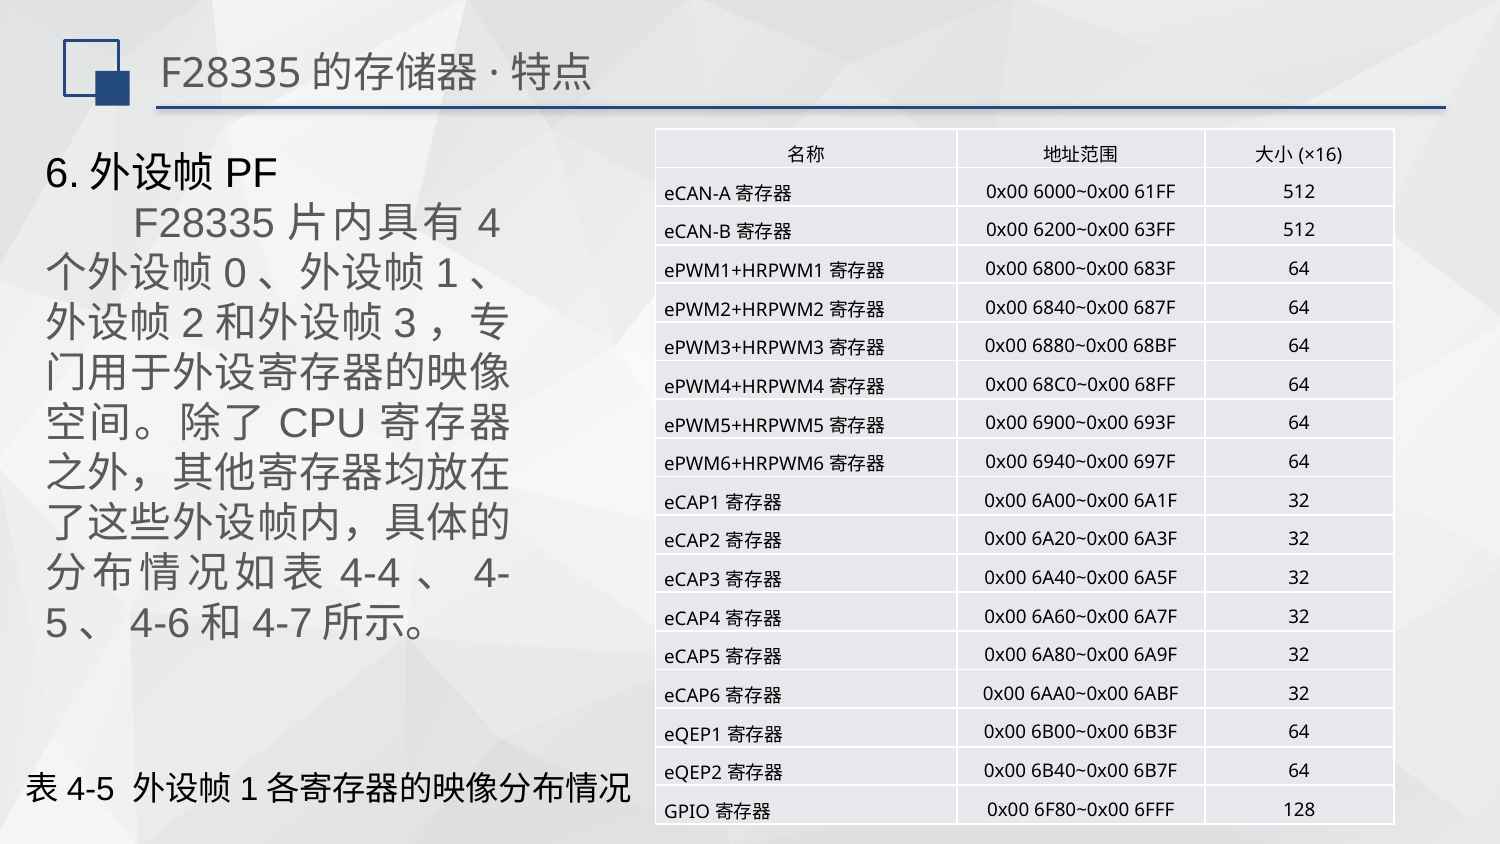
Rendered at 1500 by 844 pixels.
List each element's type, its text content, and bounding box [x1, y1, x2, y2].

table_cell 0x00 6800~0x00 683F [958, 246, 1204, 282]
table_cell 32 [1206, 670, 1393, 707]
table_cell eCAP3寄存器 [656, 555, 956, 591]
table_cell 0x00 6A80~0x00 6A9F [958, 632, 1204, 669]
table_cell eCAP5寄存器 [656, 632, 956, 669]
table_cell ePWM5+HRPWM5寄存器 [656, 400, 956, 437]
table_cell 64 [1206, 709, 1393, 746]
picture [0, 0, 1500, 844]
table_cell 32 [1206, 516, 1393, 553]
table_cell 32 [1206, 477, 1393, 514]
table_cell 0x00 6200~0x00 63FF [958, 207, 1204, 244]
title F28335的存储器·特点 [148, 43, 1117, 99]
table_cell 64 [1206, 439, 1393, 476]
table_cell eQEP1寄存器 [656, 709, 956, 746]
text_box 6.外设帧PF F28335片内具有4个外设帧0、外设帧1、外设帧2和外设帧3，专门用于外设寄存器的映像空间。除了CPU寄存器之外，其他寄存器均放在了这些外设帧内，具体的分布情况如表4-4、4-5、4-6和4-7所示。 [30, 138, 526, 654]
table_cell 0x00 6A00~0x00 6A1F [958, 477, 1204, 514]
table_cell 64 [1206, 748, 1393, 784]
table_cell 0x00 6A60~0x00 6A7F [958, 593, 1204, 630]
table_cell 64 [1206, 400, 1393, 437]
table_cell ePWM6+HRPWM6寄存器 [656, 439, 956, 476]
table_cell eCAP6寄存器 [656, 670, 956, 707]
table_cell ePWM1+HRPWM1寄存器 [656, 246, 956, 282]
table_cell 0x00 6AA0~0x00 6ABF [958, 670, 1204, 707]
table_cell 32 [1206, 593, 1393, 630]
table_cell 64 [1206, 323, 1393, 360]
table_cell ePWM3+HRPWM3寄存器 [656, 323, 956, 360]
table_cell eCAP4寄存器 [656, 593, 956, 630]
table_cell 64 [1206, 361, 1393, 398]
table_header 地址范围 [958, 130, 1204, 167]
table_cell eCAN-B寄存器 [656, 207, 956, 244]
table_cell eCAN-A寄存器 [656, 168, 956, 205]
table_cell 512 [1206, 168, 1393, 205]
table_cell 0x00 6A20~0x00 6A3F [958, 516, 1204, 553]
table_cell 0x00 6900~0x00 693F [958, 400, 1204, 437]
text_box 表4-5 外设帧1各寄存器的映像分布情况 [10, 752, 647, 815]
table_cell 128 [1206, 786, 1393, 823]
table_header 大小(×16) [1206, 130, 1393, 167]
table_cell 0x00 6840~0x00 687F [958, 284, 1204, 321]
table_cell 512 [1206, 207, 1393, 244]
table_cell 0x00 6000~0x00 61FF [958, 168, 1204, 205]
table_cell GPIO寄存器 [656, 786, 956, 823]
table_cell 0x00 6940~0x00 697F [958, 439, 1204, 476]
table_cell 0x00 68C0~0x00 68FF [958, 361, 1204, 398]
table_cell eQEP2寄存器 [656, 748, 956, 784]
table_cell 0x00 6B00~0x00 6B3F [958, 709, 1204, 746]
table_cell eCAP1寄存器 [656, 477, 956, 514]
table_cell 0x00 6880~0x00 68BF [958, 323, 1204, 360]
table_header 名称 [656, 130, 956, 167]
table_cell 0x00 6F80~0x00 6FFF [958, 786, 1204, 823]
table_cell 0x00 6B40~0x00 6B7F [958, 748, 1204, 784]
table_cell eCAP2寄存器 [656, 516, 956, 553]
table_cell 32 [1206, 555, 1393, 591]
table_cell 64 [1206, 246, 1393, 282]
table_cell 64 [1206, 284, 1393, 321]
table_cell ePWM2+HRPWM2寄存器 [656, 284, 956, 321]
table_cell 32 [1206, 632, 1393, 669]
table_cell ePWM4+HRPWM4寄存器 [656, 361, 956, 398]
table_cell 0x00 6A40~0x00 6A5F [958, 555, 1204, 591]
